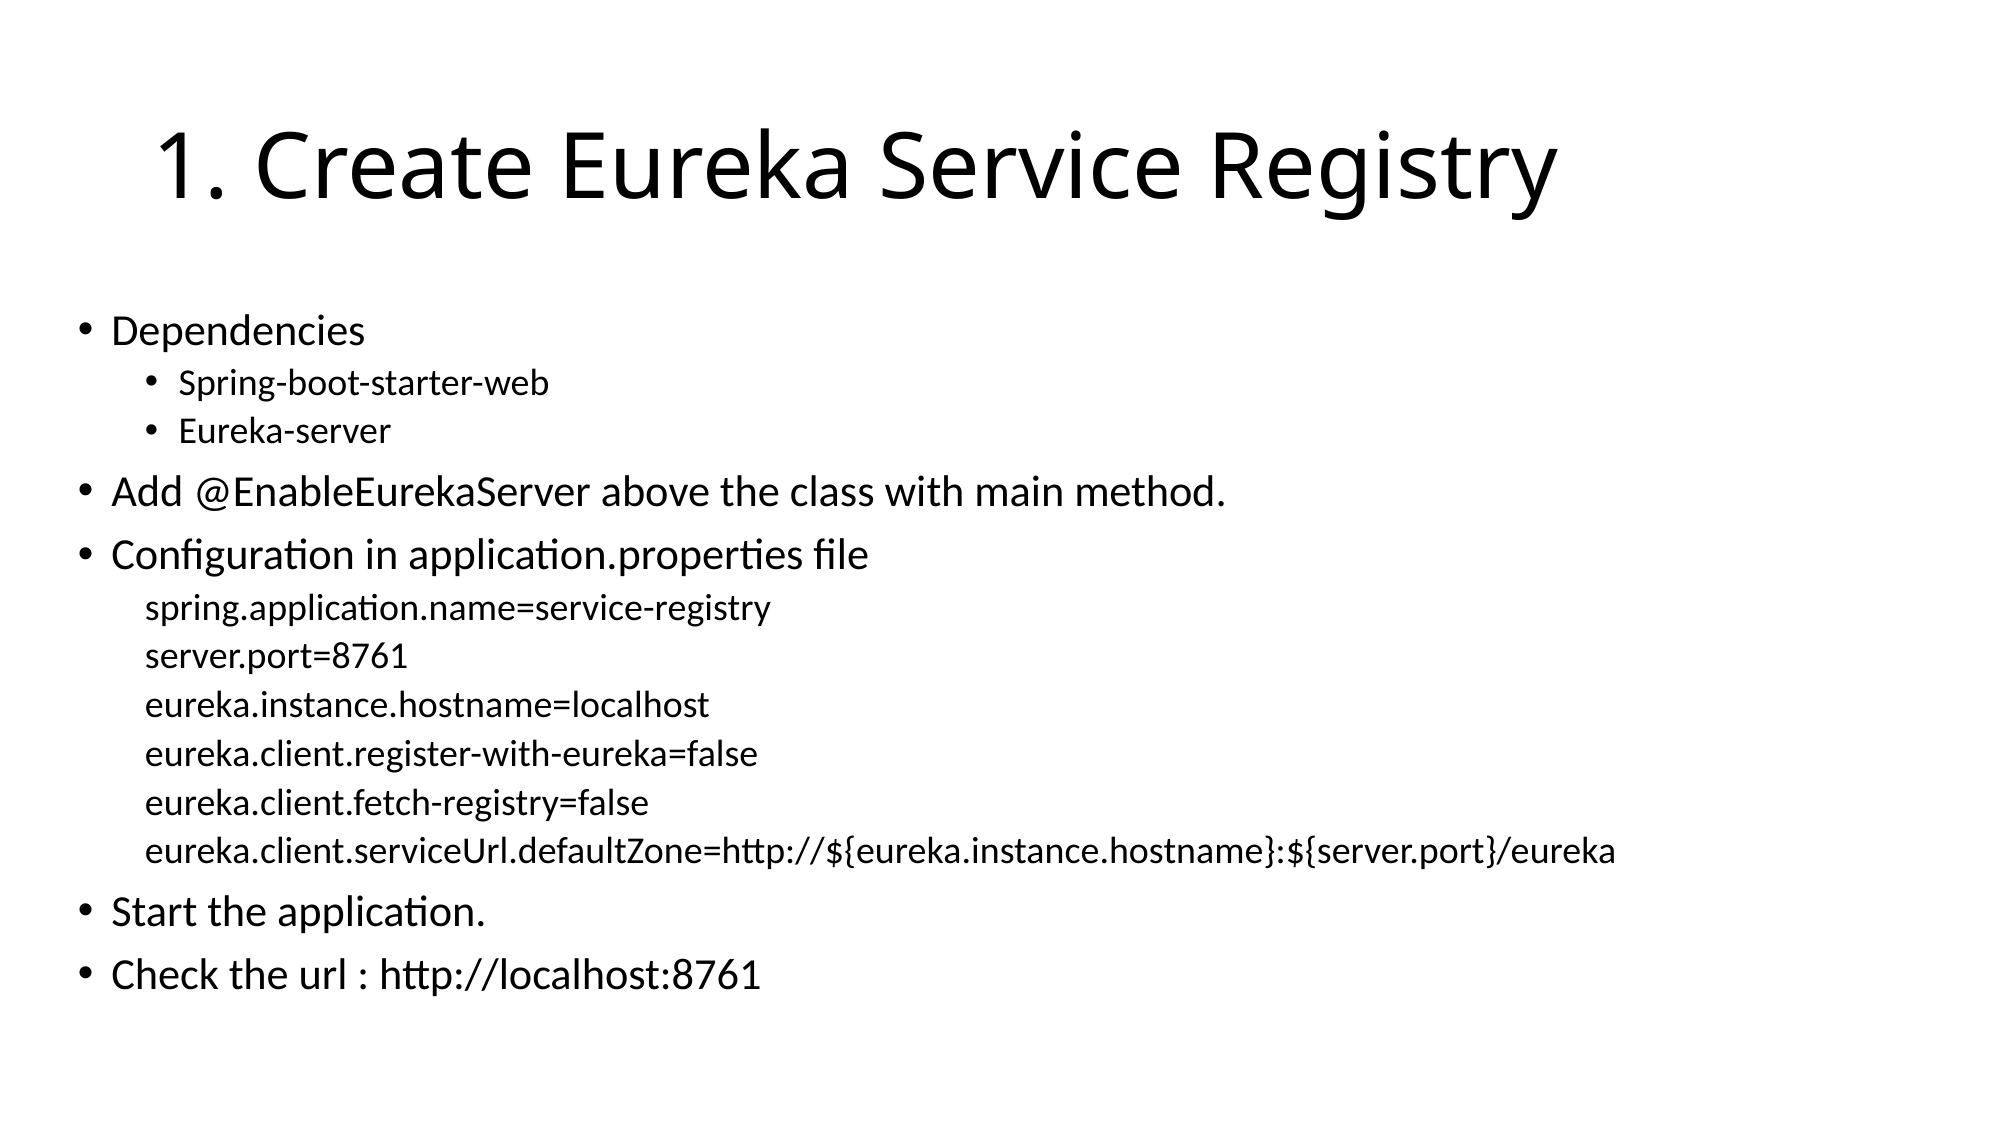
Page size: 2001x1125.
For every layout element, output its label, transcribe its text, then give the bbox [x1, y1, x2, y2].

title 1. Create Eureka Service Registry [137, 59, 1863, 278]
list Dependencies Spring-boot-starter-web Eureka-server Add @EnableEurekaServer above the class with main method. Configuration in application.properties file spring.application.name=service-registry server.port=8761 eureka.instance.hostname=localhost eureka.client.register-with-eureka=false eureka.client.fetch-registry=false eureka.client.serviceUrl.defaultZone=http://${eureka.instance.hostname}:${server.port}/eureka Start the application. Check the url : http://localhost:8761 [62, 299, 1965, 1014]
